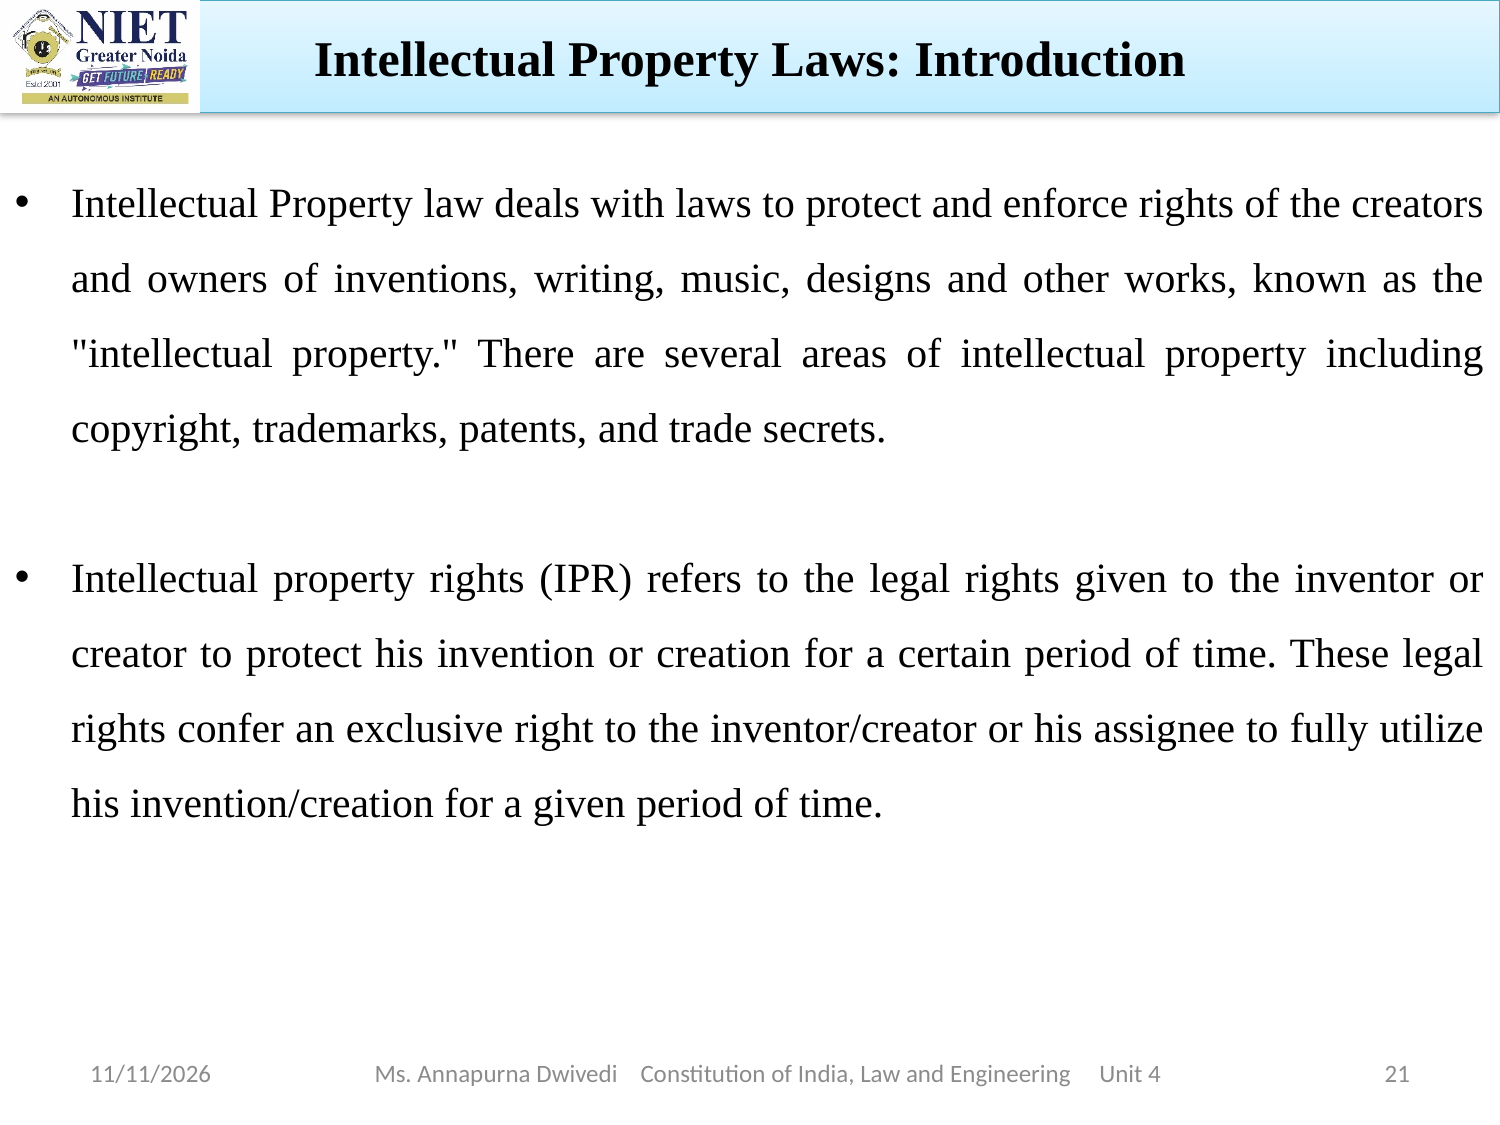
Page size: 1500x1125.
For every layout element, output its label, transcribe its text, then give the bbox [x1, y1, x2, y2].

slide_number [75, 1042, 275, 1103]
footer Ms. Annapurna Dwivedi Constitution of India, Law and Engineering Unit 4 [275, 1042, 1074, 1103]
picture [0, 0, 200, 113]
title Intellectual Property Laws: Introduction [202, 0, 1500, 113]
text_box Intellectual Property law deals with laws to protect and enforce rights of the creators and owners of inventions, writing, music, designs and other works, known as the "intellectual property." There are several areas of intellectual property including copyright, trademarks, patents, and trade secrets. Intellectual property rights (IPR) refers to the legal rights given to the inventor or creator to protect his invention or creation for a certain period of time. These legal rights confer an exclusive right to the inventor/creator or his assignee to fully utilize his invention/creation for a given period of time. [0, 143, 1500, 834]
slide_number 21 [1074, 1042, 1425, 1103]
